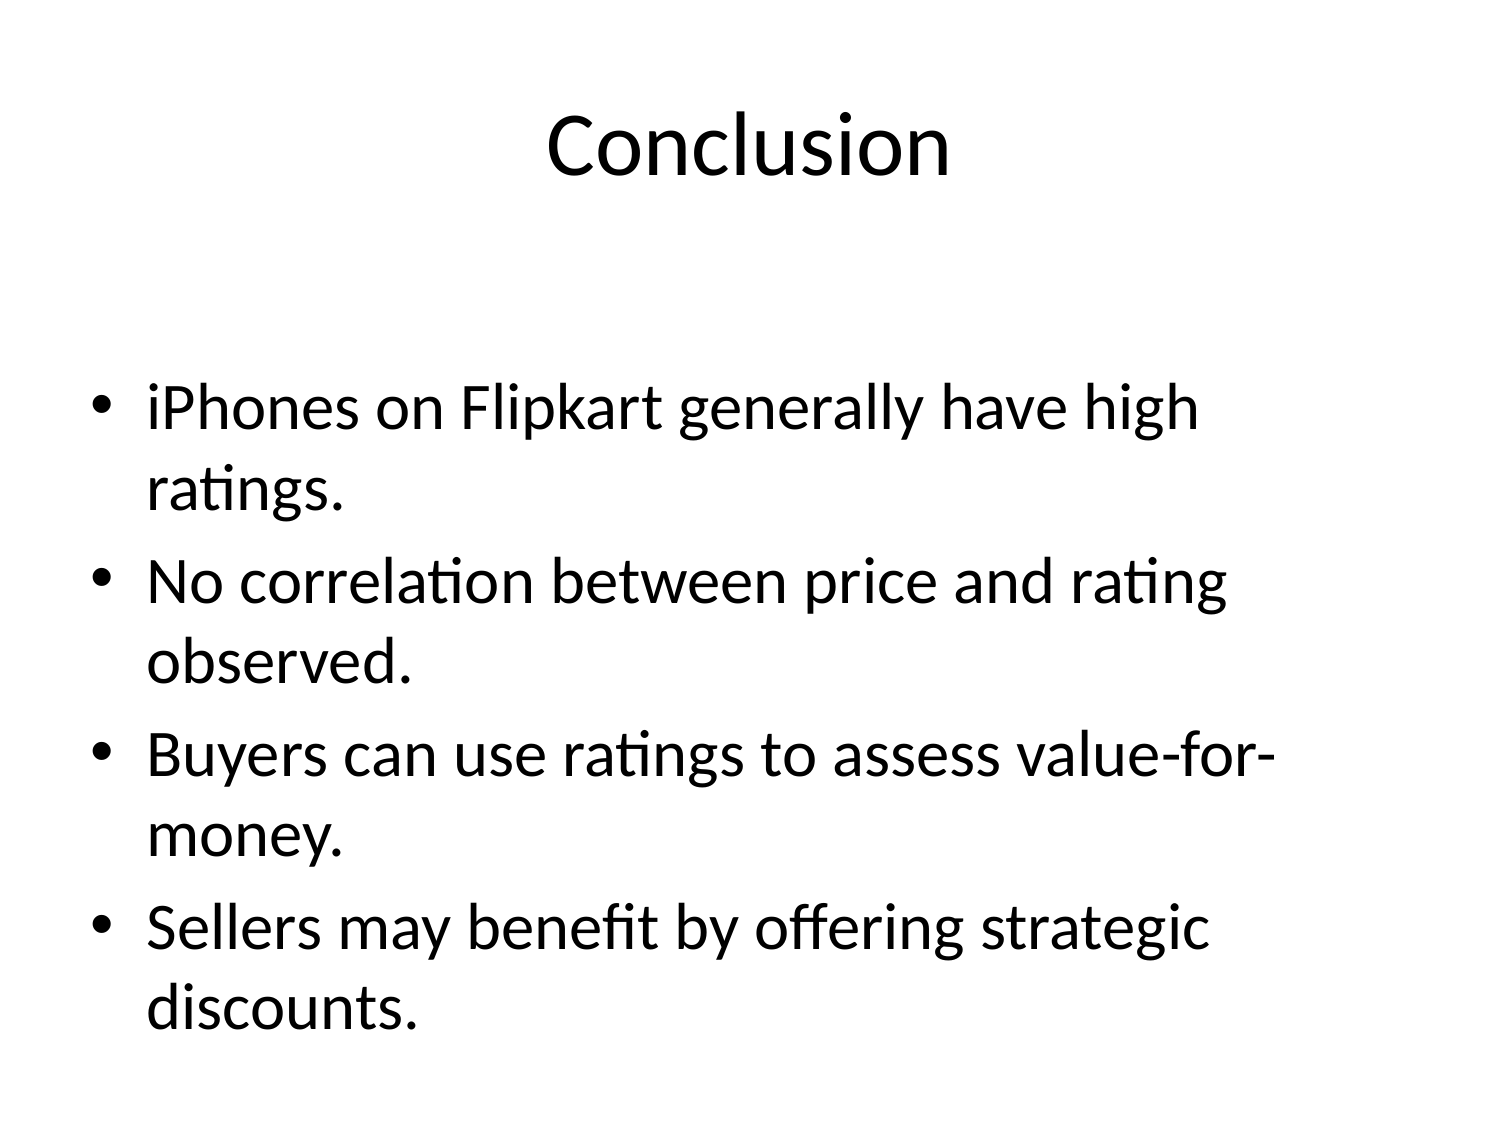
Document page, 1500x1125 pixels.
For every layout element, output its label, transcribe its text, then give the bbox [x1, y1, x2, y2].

title Conclusion [75, 45, 1425, 233]
list iPhones on Flipkart generally have high ratings. No correlation between price and rating observed. Buyers can use ratings to assess value-for-money. Sellers may benefit by offering strategic discounts. [75, 262, 1425, 1005]
